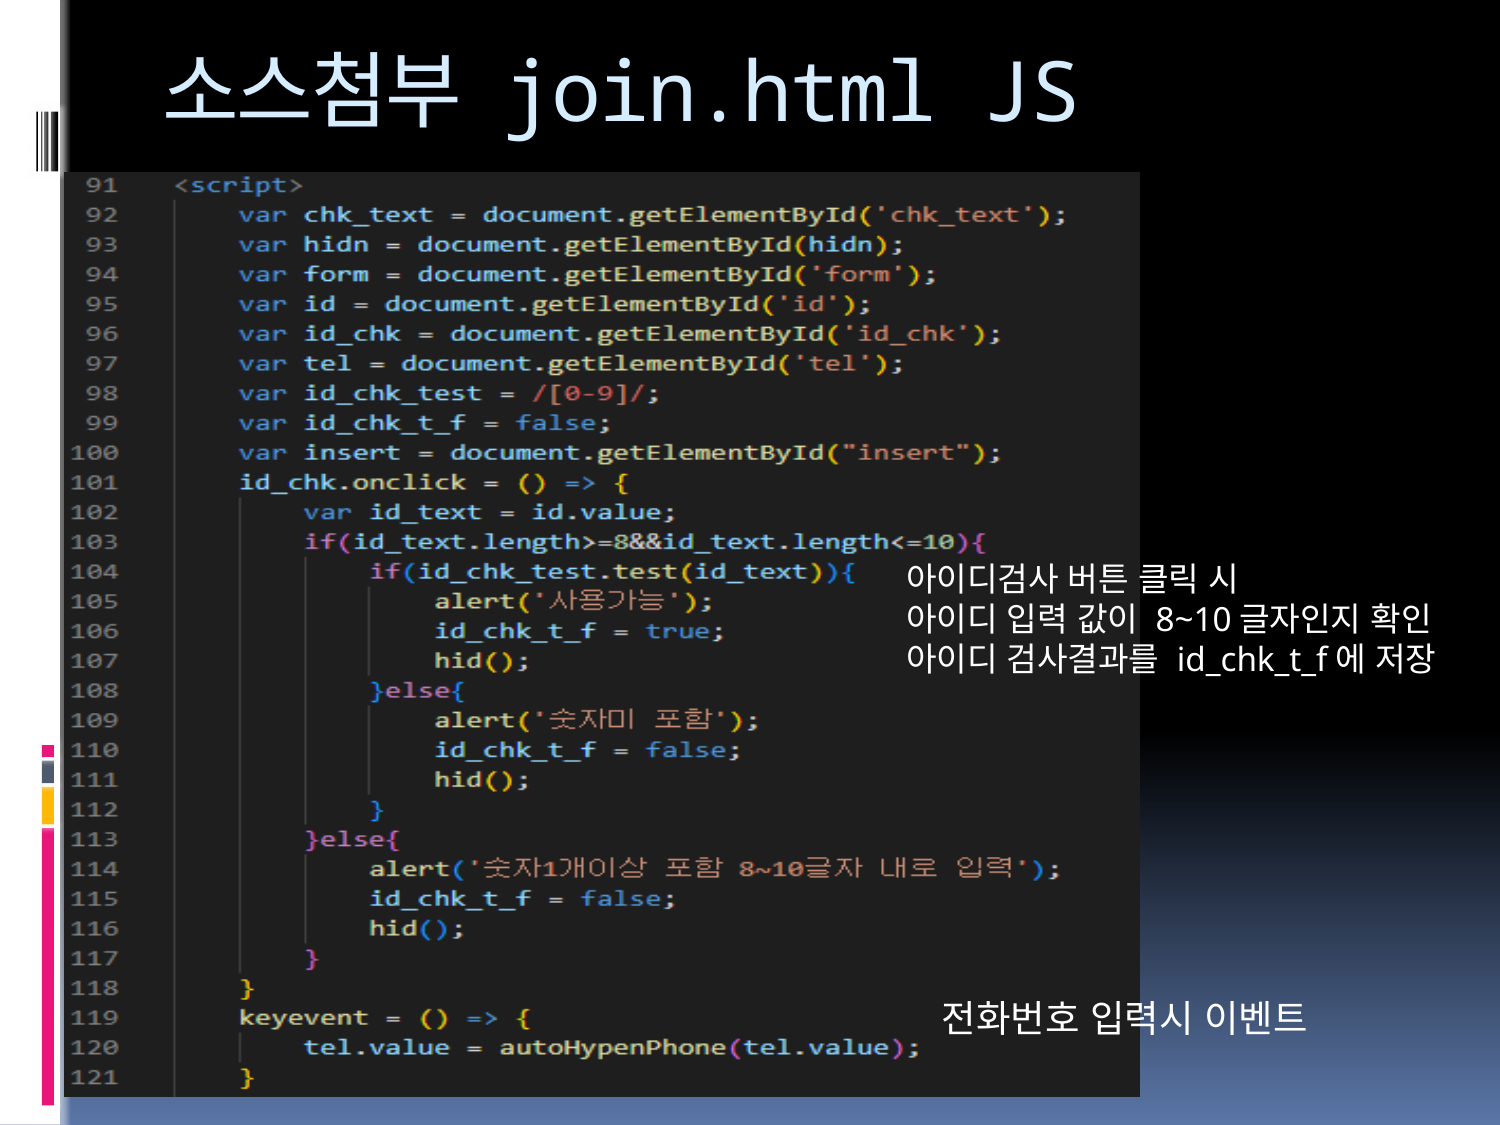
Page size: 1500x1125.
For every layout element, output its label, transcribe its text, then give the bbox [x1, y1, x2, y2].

text_box 전화번호 입력시 이벤트 [1149, 987, 1459, 1048]
picture [64, 172, 1141, 1097]
title 소스첨부 join.html JS [147, 30, 1423, 181]
text_box 아이디검사 버튼 클릭 시 아이디 입력 값이 8~10글자인지 확인 아이디 검사결과를 id_chk_t_f에 저장 [1149, 550, 1465, 726]
